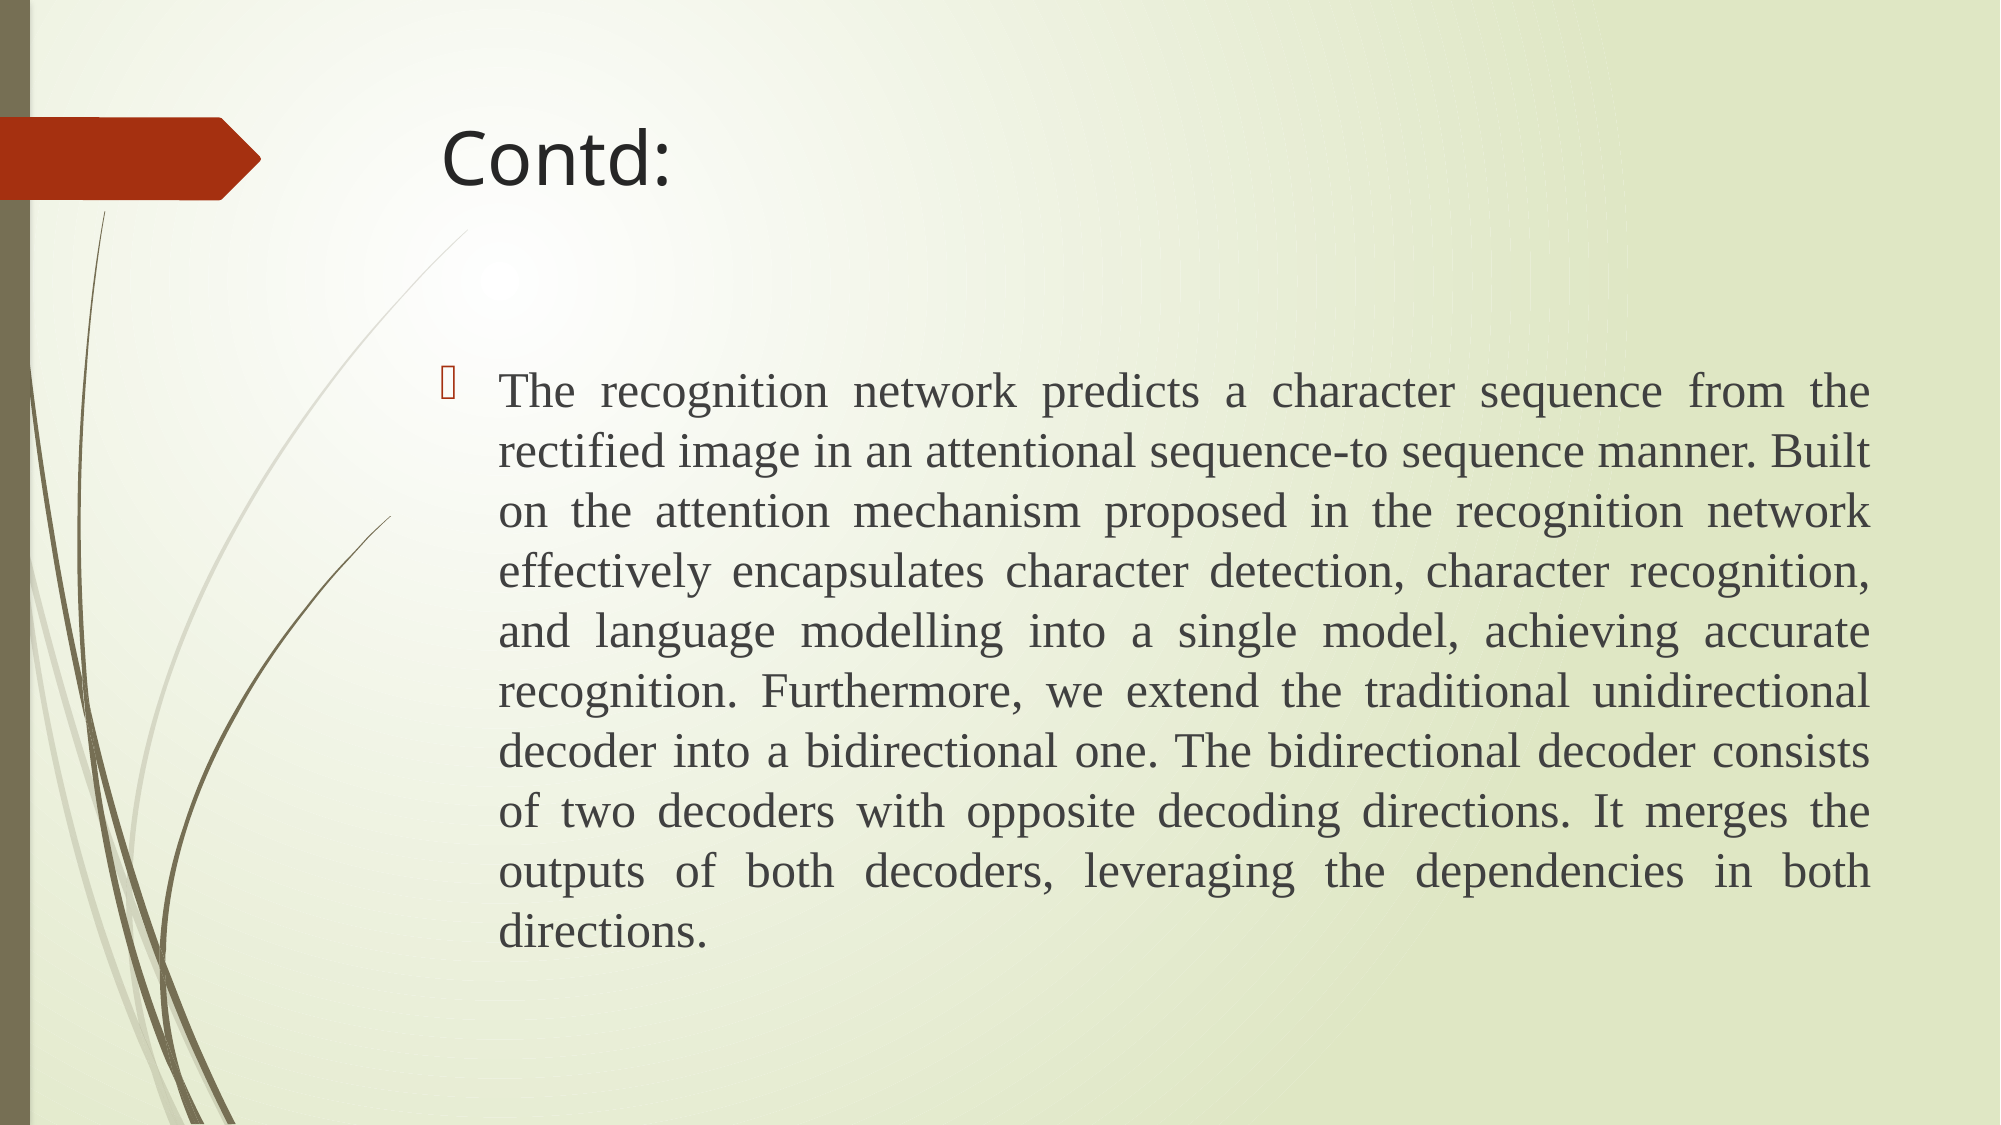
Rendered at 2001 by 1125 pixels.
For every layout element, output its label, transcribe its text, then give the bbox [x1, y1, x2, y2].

title Contd: [425, 102, 1888, 313]
list The recognition network predicts a character sequence from the rectified image in an attentional sequence-to sequence manner. Built on the attention mechanism proposed in the recognition network effectively encapsulates character detection, character recognition, and language modelling into a single model, achieving accurate recognition. Furthermore, we extend the traditional unidirectional decoder into a bidirectional one. The bidirectional decoder consists of two decoders with opposite decoding directions. It merges the outputs of both decoders, leveraging the dependencies in both directions. [424, 350, 1888, 970]
